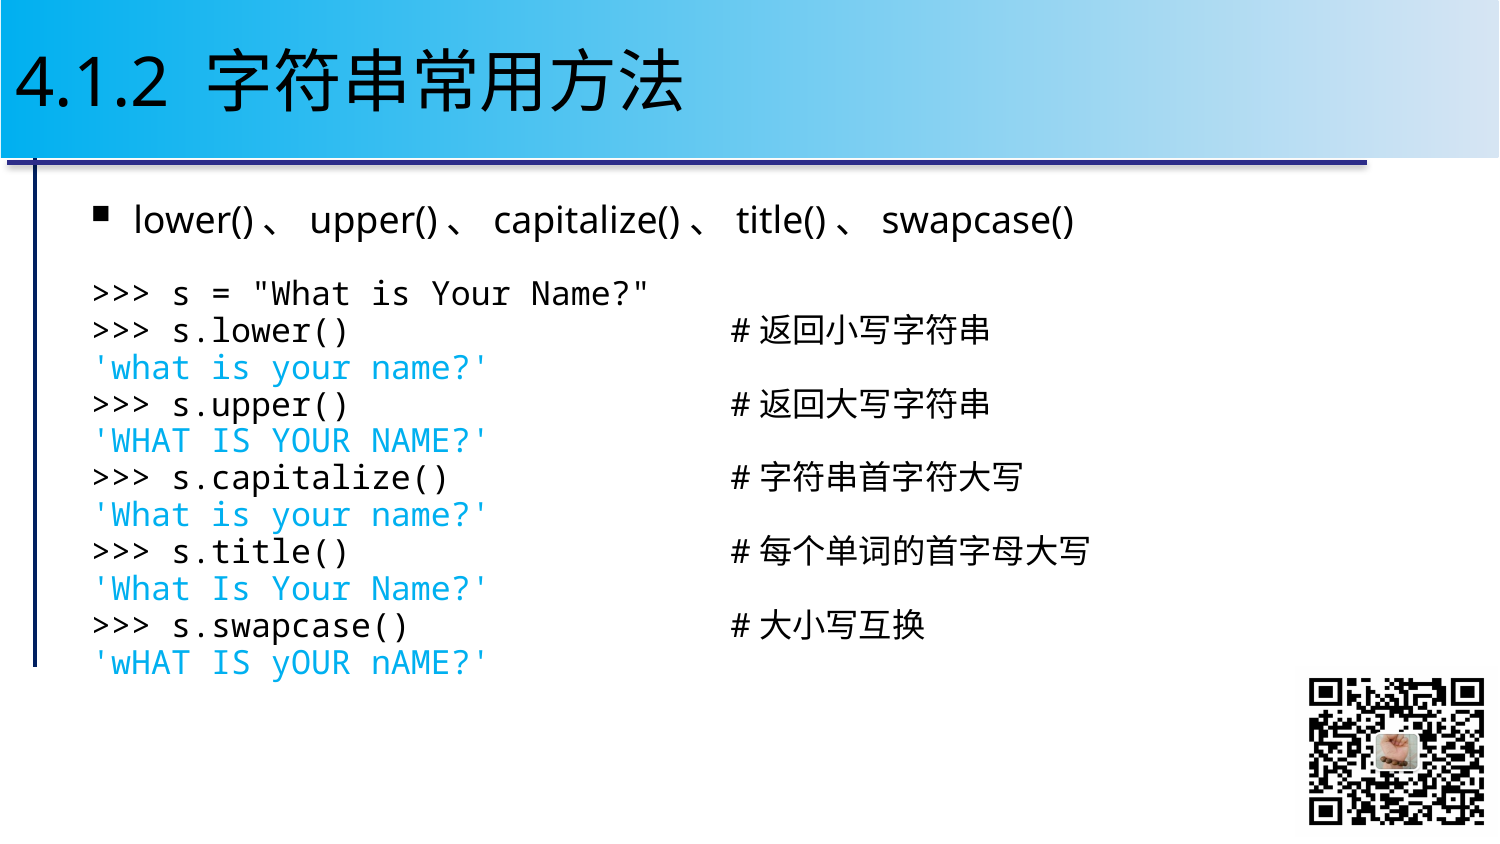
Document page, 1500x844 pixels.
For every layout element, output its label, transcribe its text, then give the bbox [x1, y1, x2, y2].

picture [1295, 666, 1498, 837]
title 4.1.2 字符串常用方法 [0, 0, 1499, 158]
slide_number [1074, 768, 1425, 828]
list lower()、upper()、capitalize()、title()、swapcase() >>> s = "What is Your Name?" >>> s.lower() #返回小写字符串 'what is your name?' >>> s.upper() #返回大写字符串 'WHAT IS YOUR NAME?' >>> s.capitalize() #字符串首字符大写 'What is your name?' >>> s.title() #每个单词的首字母大写 'What Is Your Name?' >>> s.swapcase() #大小写互换 'wHAT IS yOUR nAME?' [76, 196, 1278, 755]
